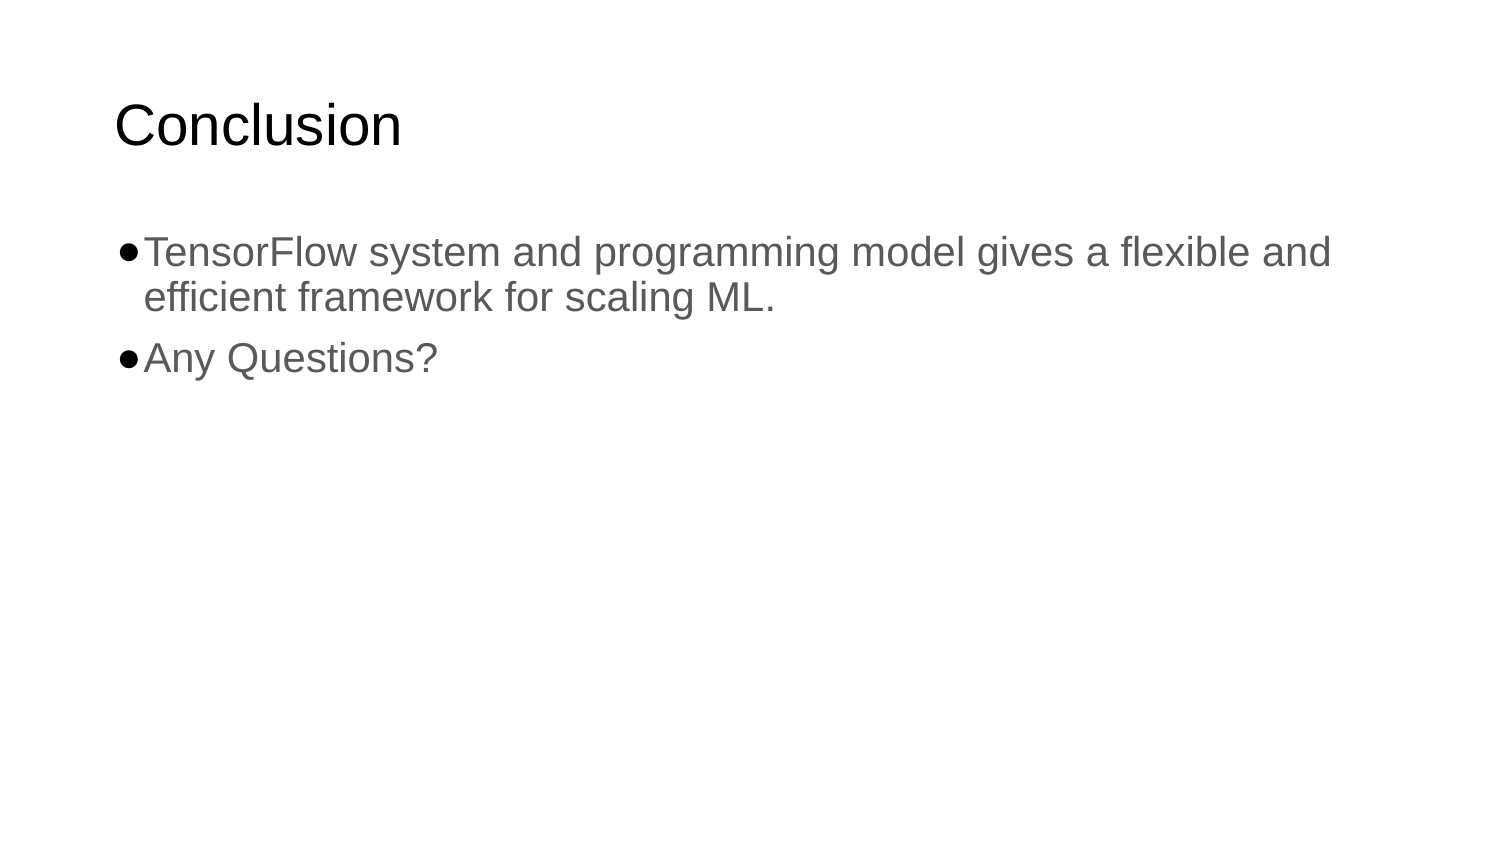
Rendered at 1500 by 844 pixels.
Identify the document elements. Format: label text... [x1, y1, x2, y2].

list TensorFlow system and programming model gives a flexible and efficient framework for scaling ML. Any Questions? [103, 224, 1397, 760]
title Conclusion [103, 44, 1397, 208]
